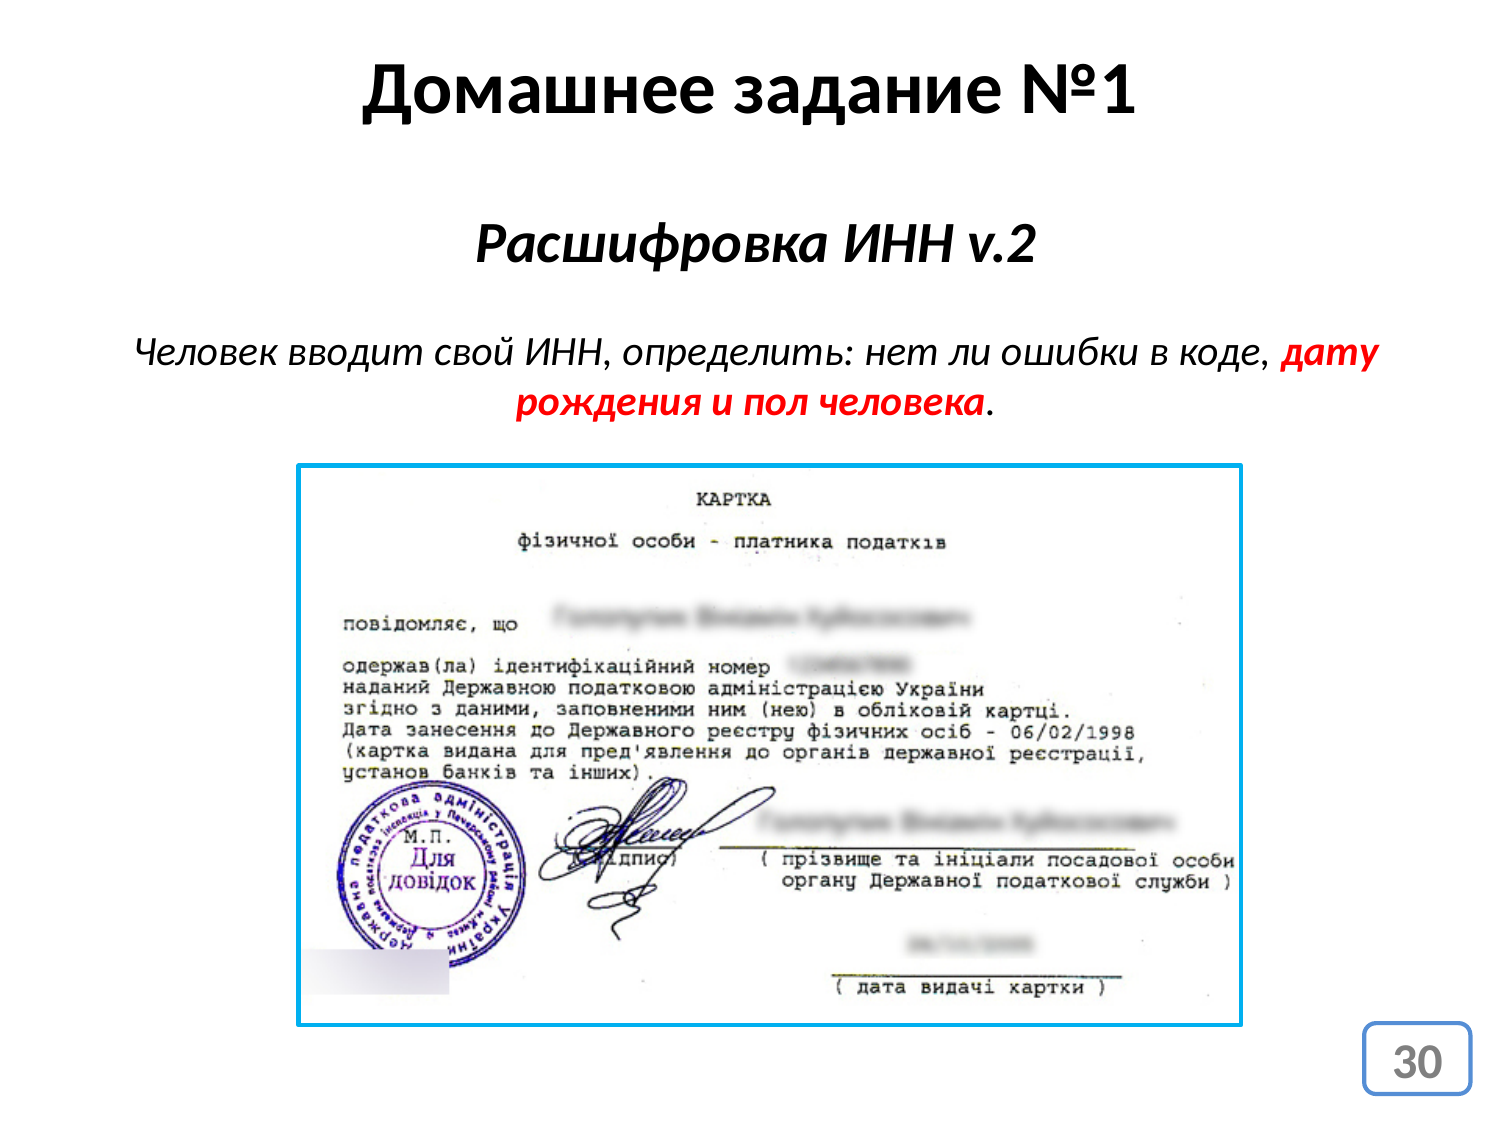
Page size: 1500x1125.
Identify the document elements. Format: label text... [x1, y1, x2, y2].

text_box Расшифровка ИНН v.2 Человек вводит свой ИНН, определить: нет ли ошибки в коде, дату рождения и пол человека. [64, 196, 1447, 482]
picture [302, 469, 1238, 1022]
text_box 30 [1362, 1021, 1473, 1097]
text_box Домашнее задание №1 [347, 30, 1153, 136]
